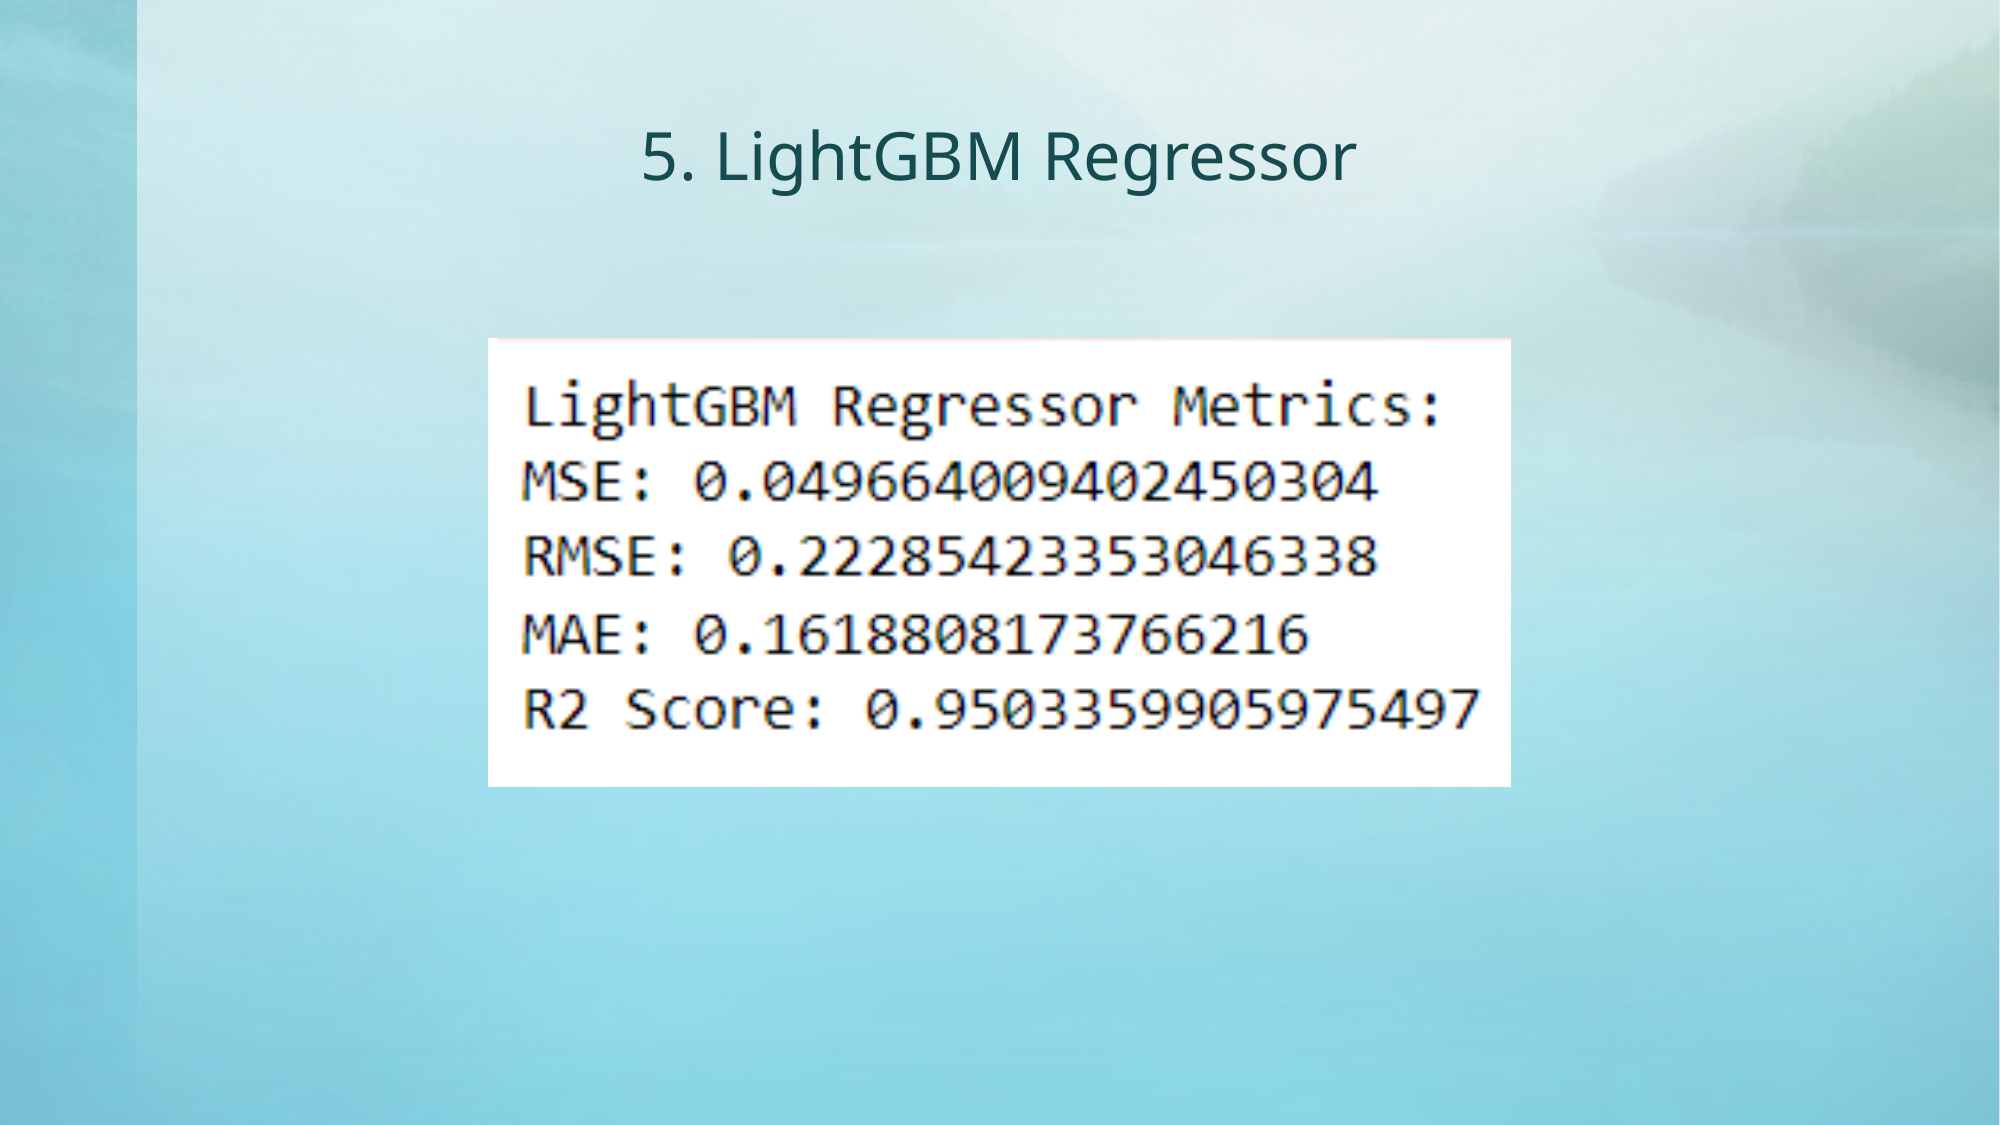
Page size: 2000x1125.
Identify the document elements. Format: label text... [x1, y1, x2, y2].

title 5. LightGBM Regressor [543, 113, 1456, 203]
picture [488, 338, 1511, 787]
picture [0, 0, 2000, 1125]
